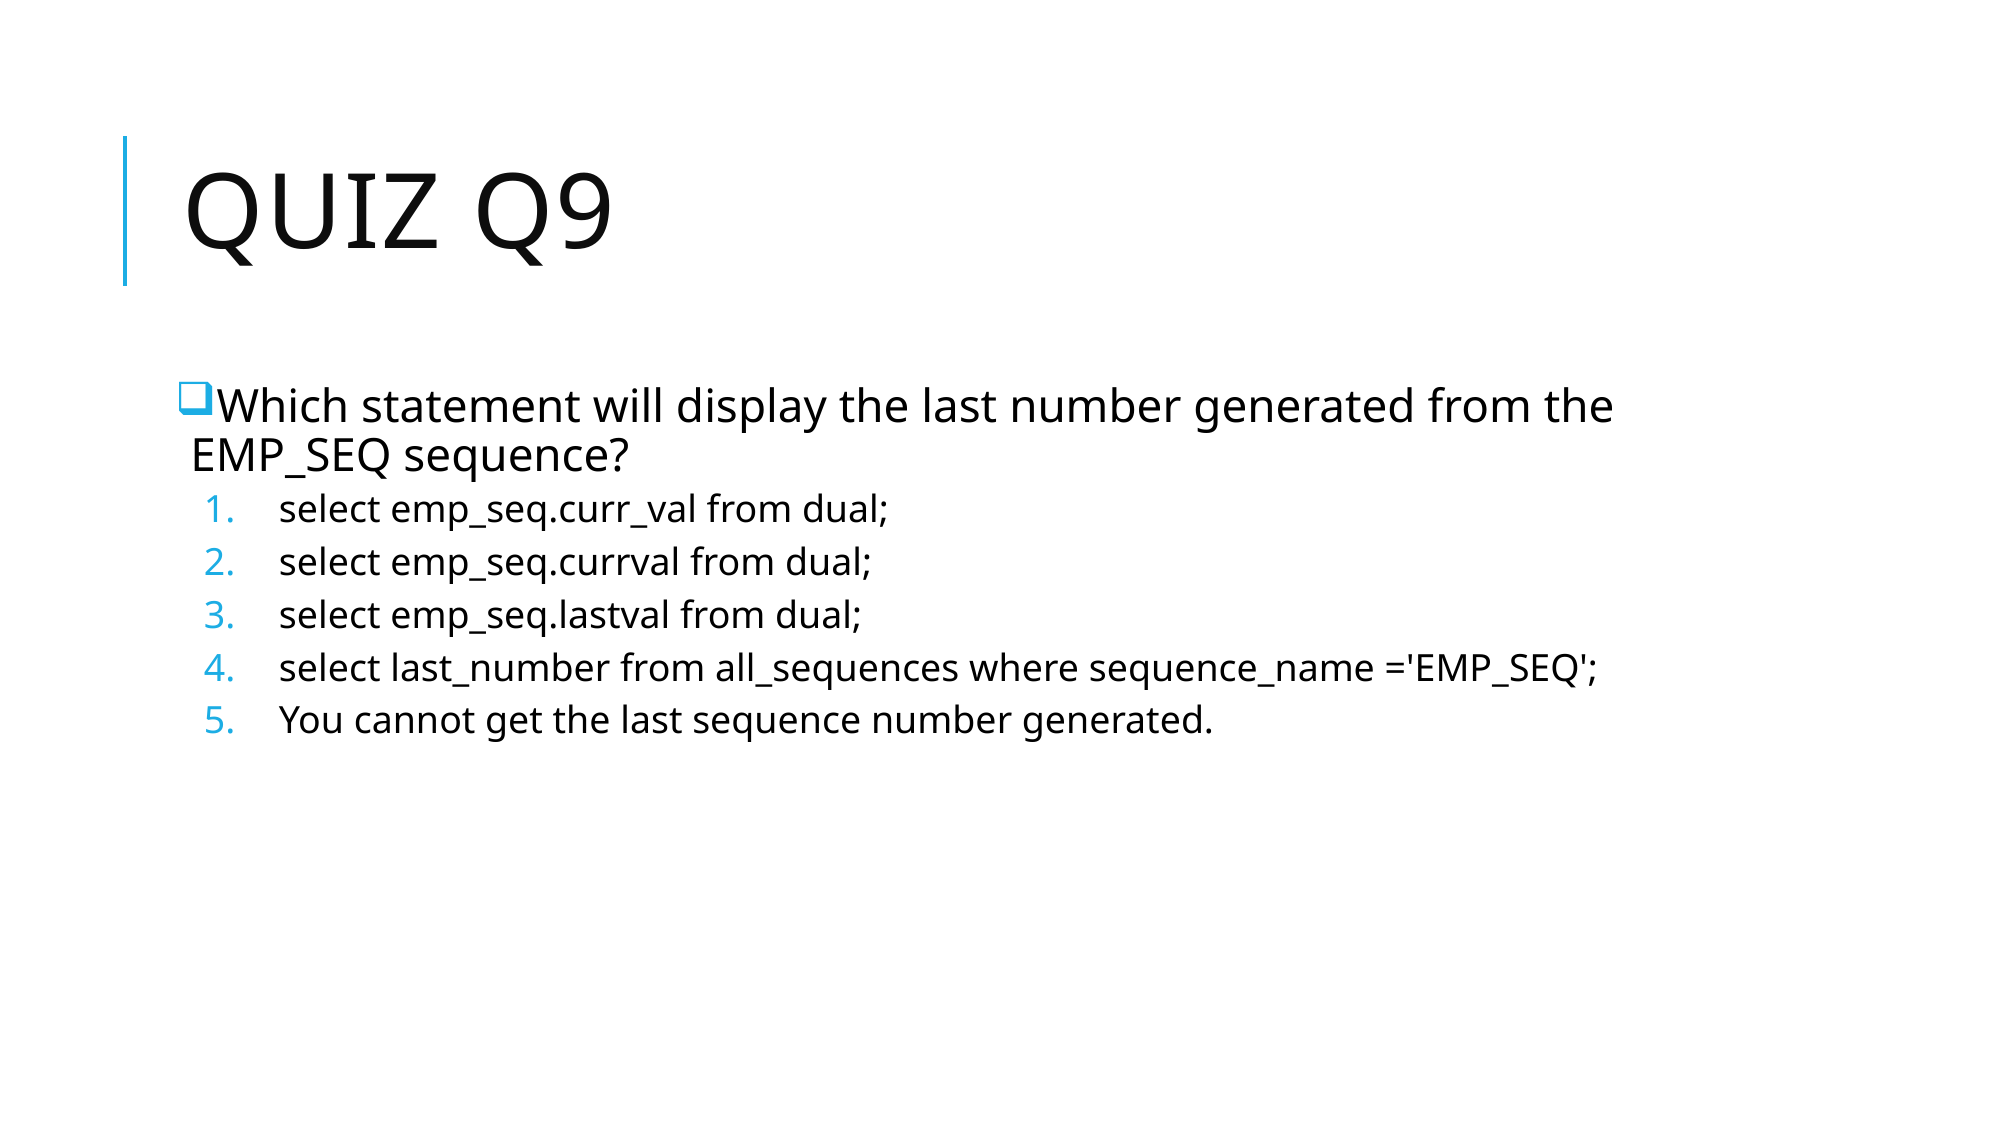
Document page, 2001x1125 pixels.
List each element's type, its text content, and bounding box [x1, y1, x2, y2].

list Which statement will display the last number generated from the EMP_SEQ sequence? select emp_seq.curr_val from dual; select emp_seq.currval from dual; select emp_seq.lastval from dual; select last_number from all_sequences where sequence_name ='EMP_SEQ'; You cannot get the last sequence number generated. [168, 375, 1763, 1035]
title Quiz Q9 [168, 96, 1763, 342]
